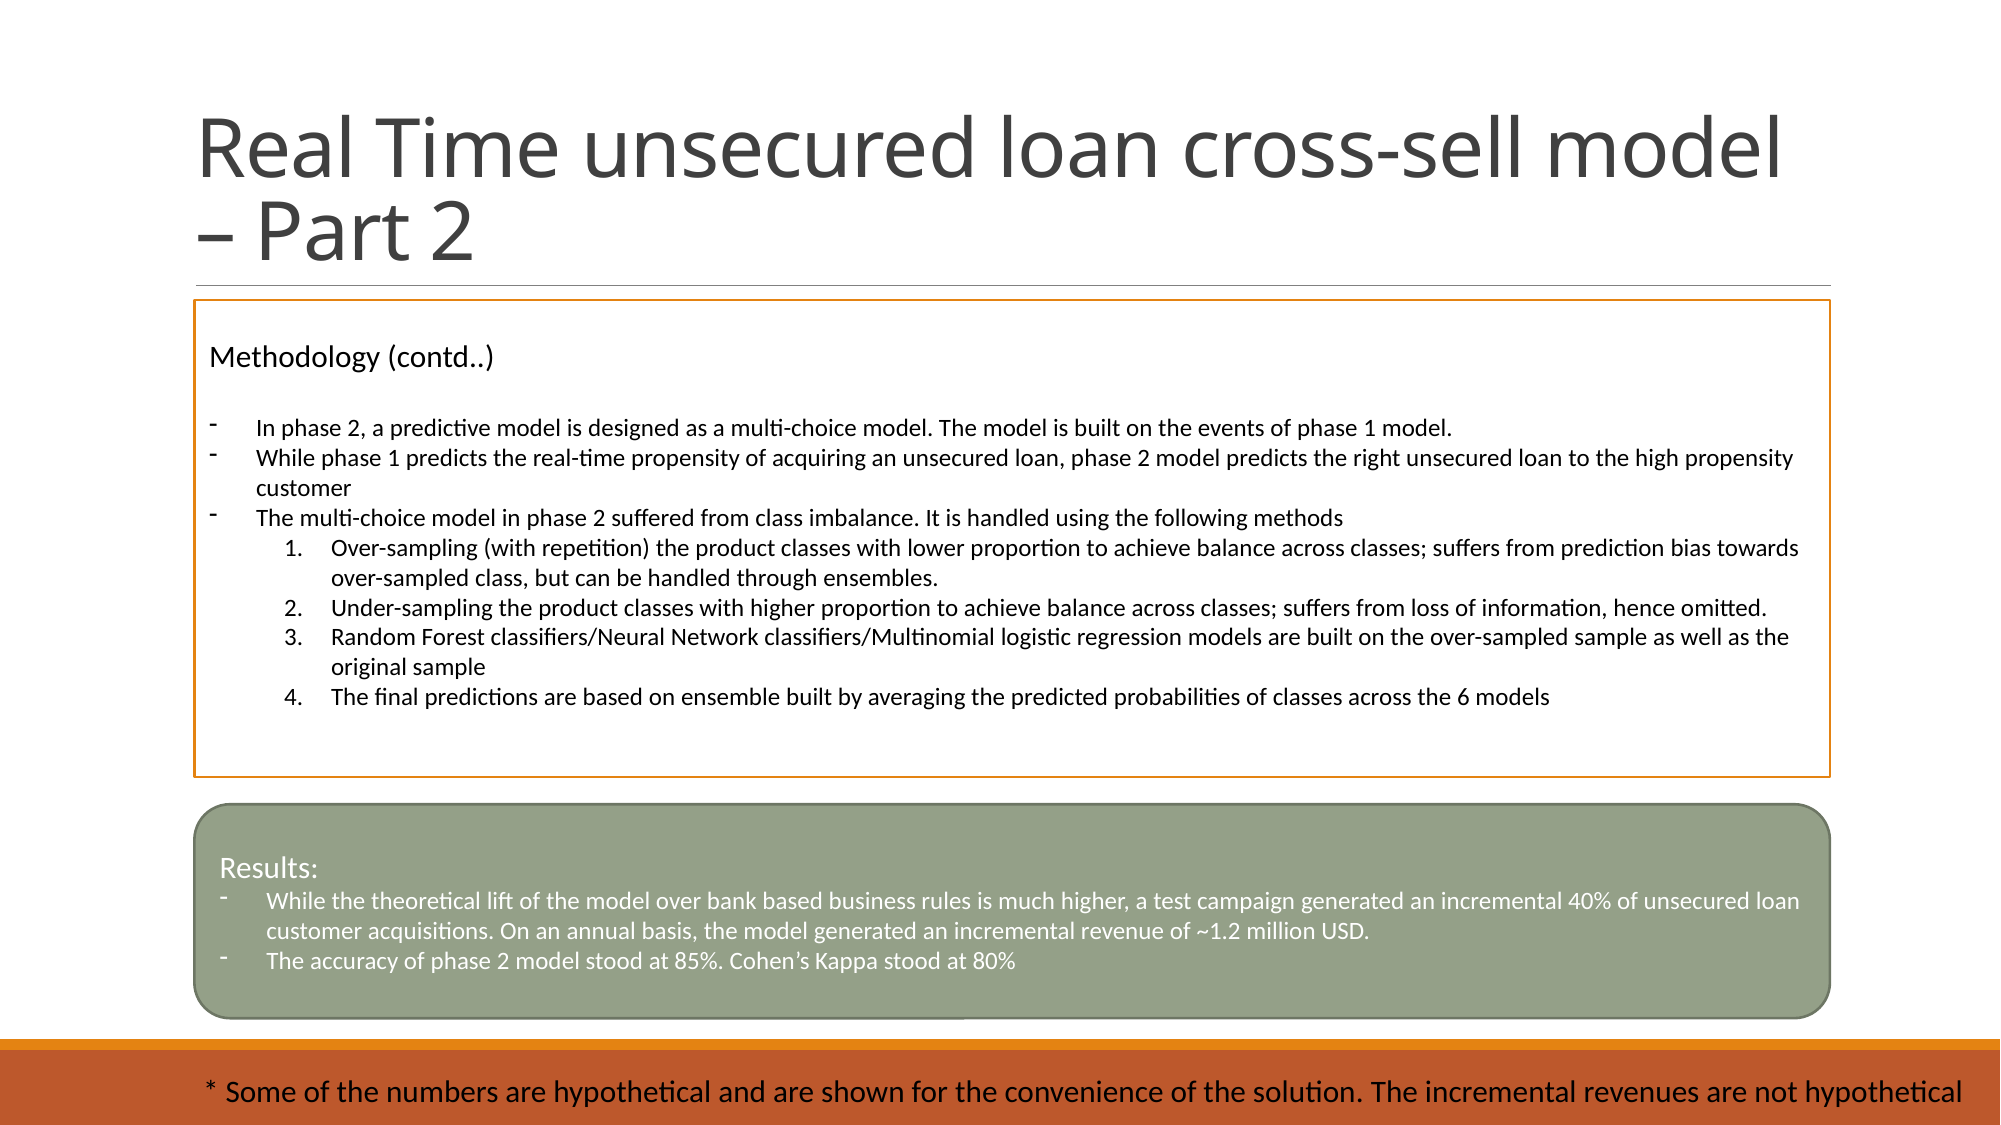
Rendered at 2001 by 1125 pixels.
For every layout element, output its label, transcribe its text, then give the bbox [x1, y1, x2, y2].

text_box * Some of the numbers are hypothetical and are shown for the convenience of the solution. The incremental revenues are not hypothetical [188, 1063, 1981, 1116]
text_box Results: While the theoretical lift of the model over bank based business rules is much higher, a test campaign generated an incremental 40% of unsecured loan customer acquisitions. On an annual basis, the model generated an incremental revenue of ~1.2 million USD. The accuracy of phase 2 model stood at 85%. Cohen’s Kappa stood at 80% [193, 802, 1832, 1020]
text_box Methodology (contd..) In phase 2, a predictive model is designed as a multi-choice model. The model is built on the events of phase 1 model. While phase 1 predicts the real-time propensity of acquiring an unsecured loan, phase 2 model predicts the right unsecured loan to the high propensity customer The multi-choice model in phase 2 suffered from class imbalance. It is handled using the following methods Over-sampling (with repetition) the product classes with lower proportion to achieve balance across classes; suffers from prediction bias towards over-sampled class, but can be handled through ensembles. Under-sampling the product classes with higher proportion to achieve balance across classes; suffers from loss of information, hence omitted. Random Forest classifiers/Neural Network classifiers/Multinomial logistic regression models are built on the over-sampled sample as well as the original sample The final predictions are based on ensemble built by averaging the predicted probabilities of classes across the 6 models [193, 299, 1831, 778]
title Real Time unsecured loan cross-sell model – Part 2 [180, 47, 1830, 285]
